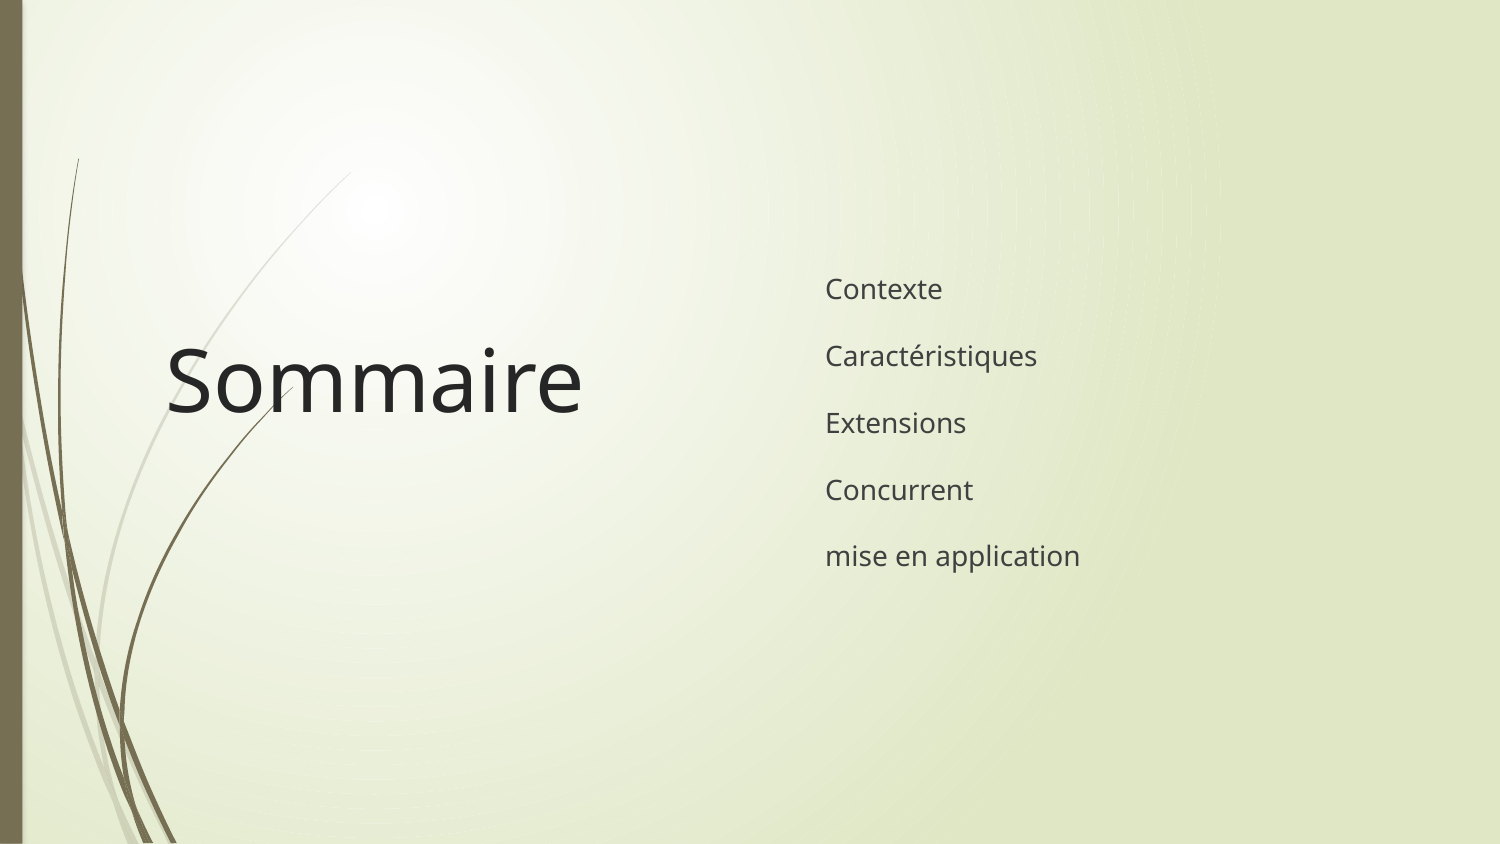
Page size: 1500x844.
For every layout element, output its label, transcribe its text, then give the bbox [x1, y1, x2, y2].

list Contexte Caractéristiques Extensions Concurrent mise en application [810, 118, 1440, 725]
title Sommaire [43, 202, 708, 446]
